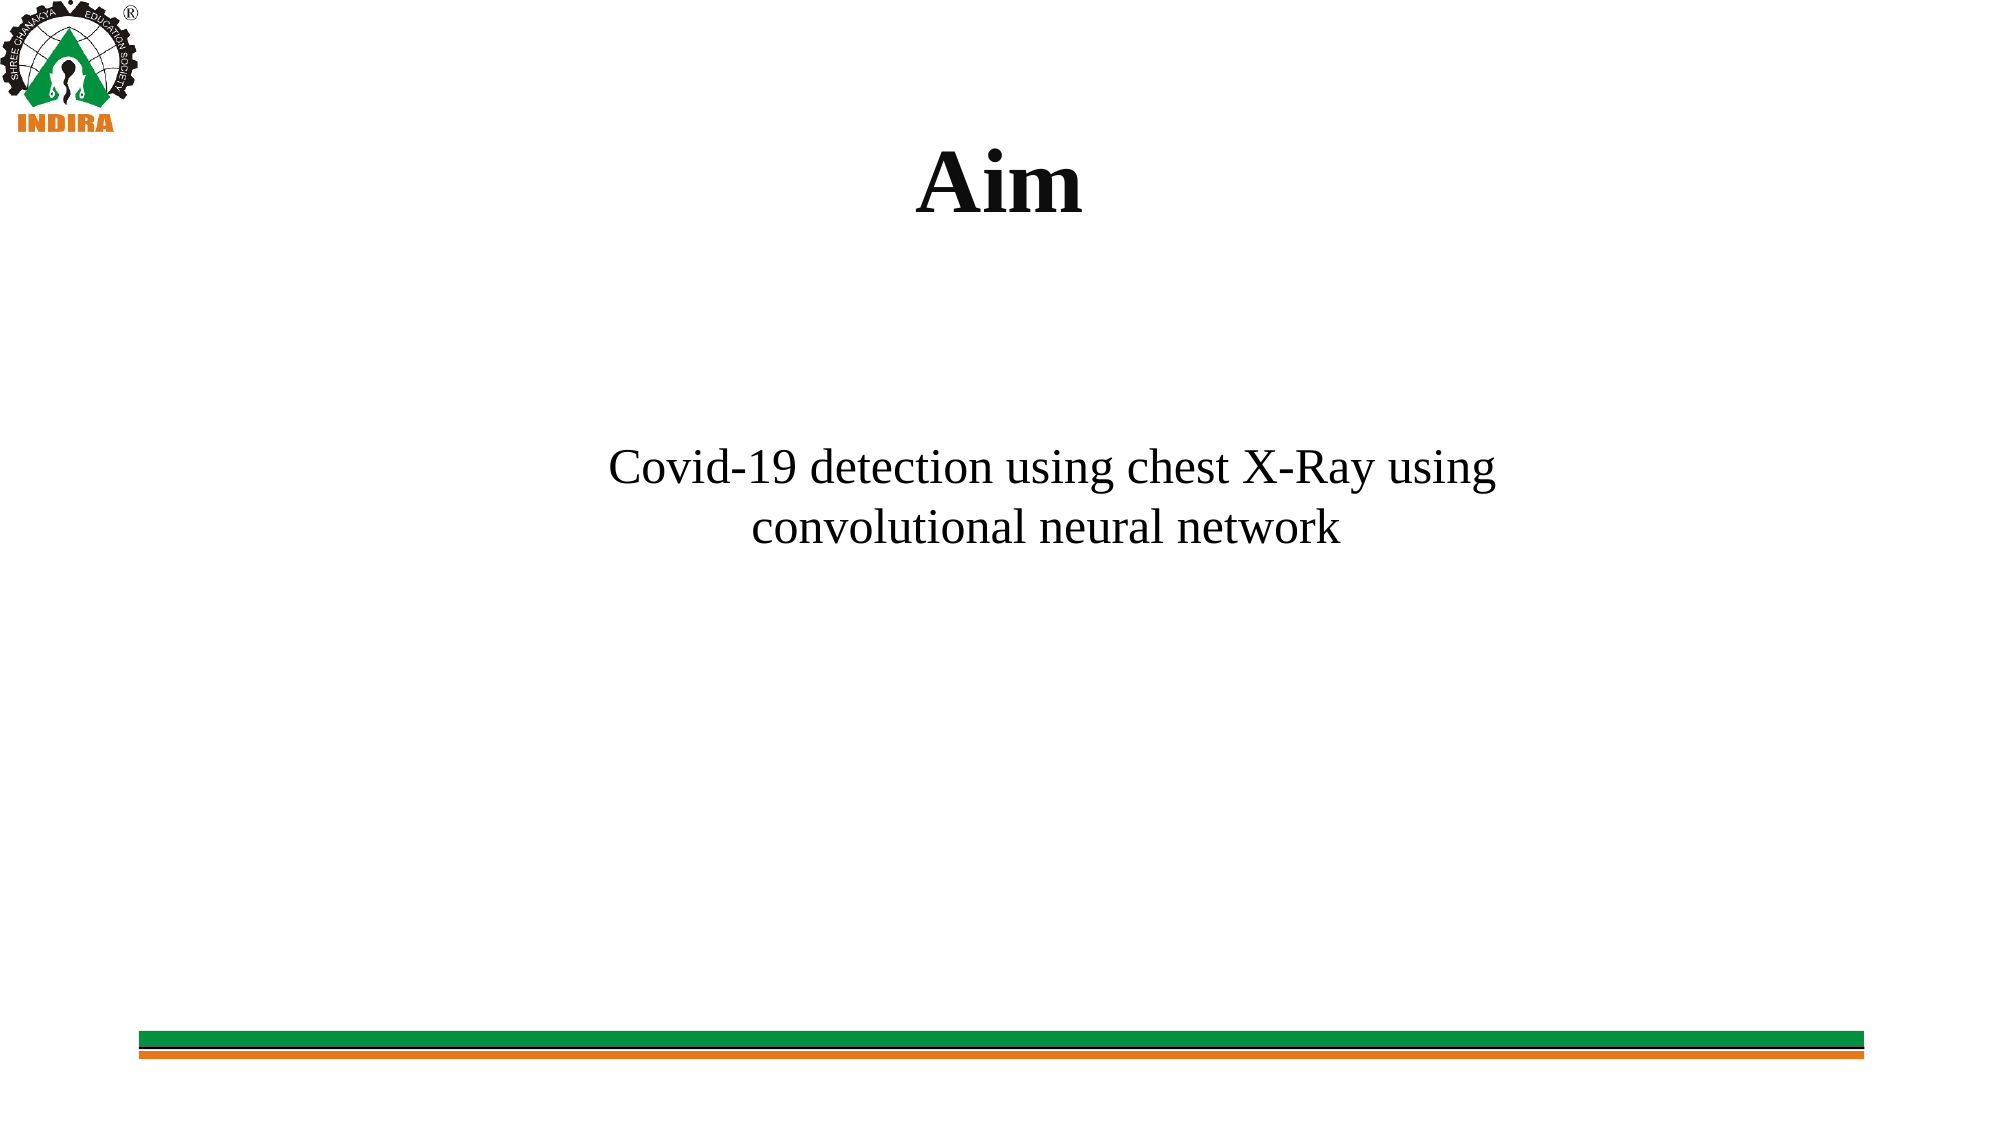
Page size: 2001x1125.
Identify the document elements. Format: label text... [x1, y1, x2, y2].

text_box Aim [499, 113, 1501, 239]
picture [0, 0, 139, 132]
text_box Covid-19 detection using chest X-Ray using convolutional neural network [499, 426, 1606, 561]
